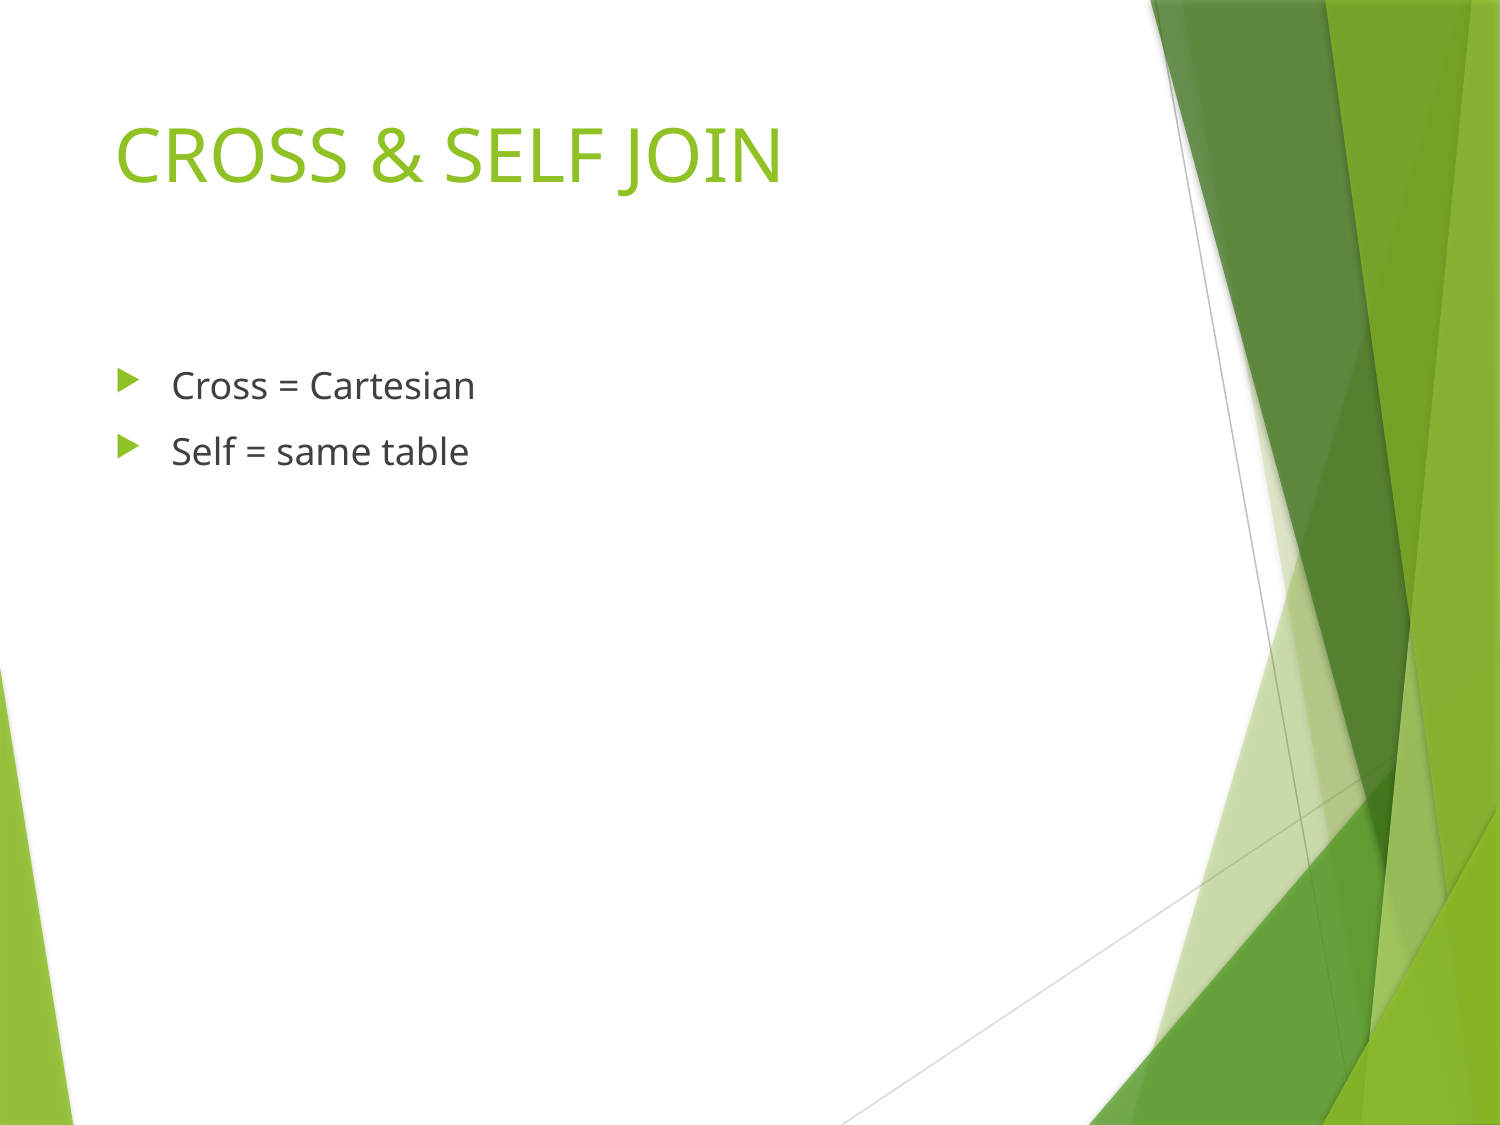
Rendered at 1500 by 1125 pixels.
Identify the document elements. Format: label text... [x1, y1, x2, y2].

list Cross = Cartesian Self = same table [99, 354, 1142, 992]
title CROSS & SELF JOIN [99, 99, 1142, 317]
